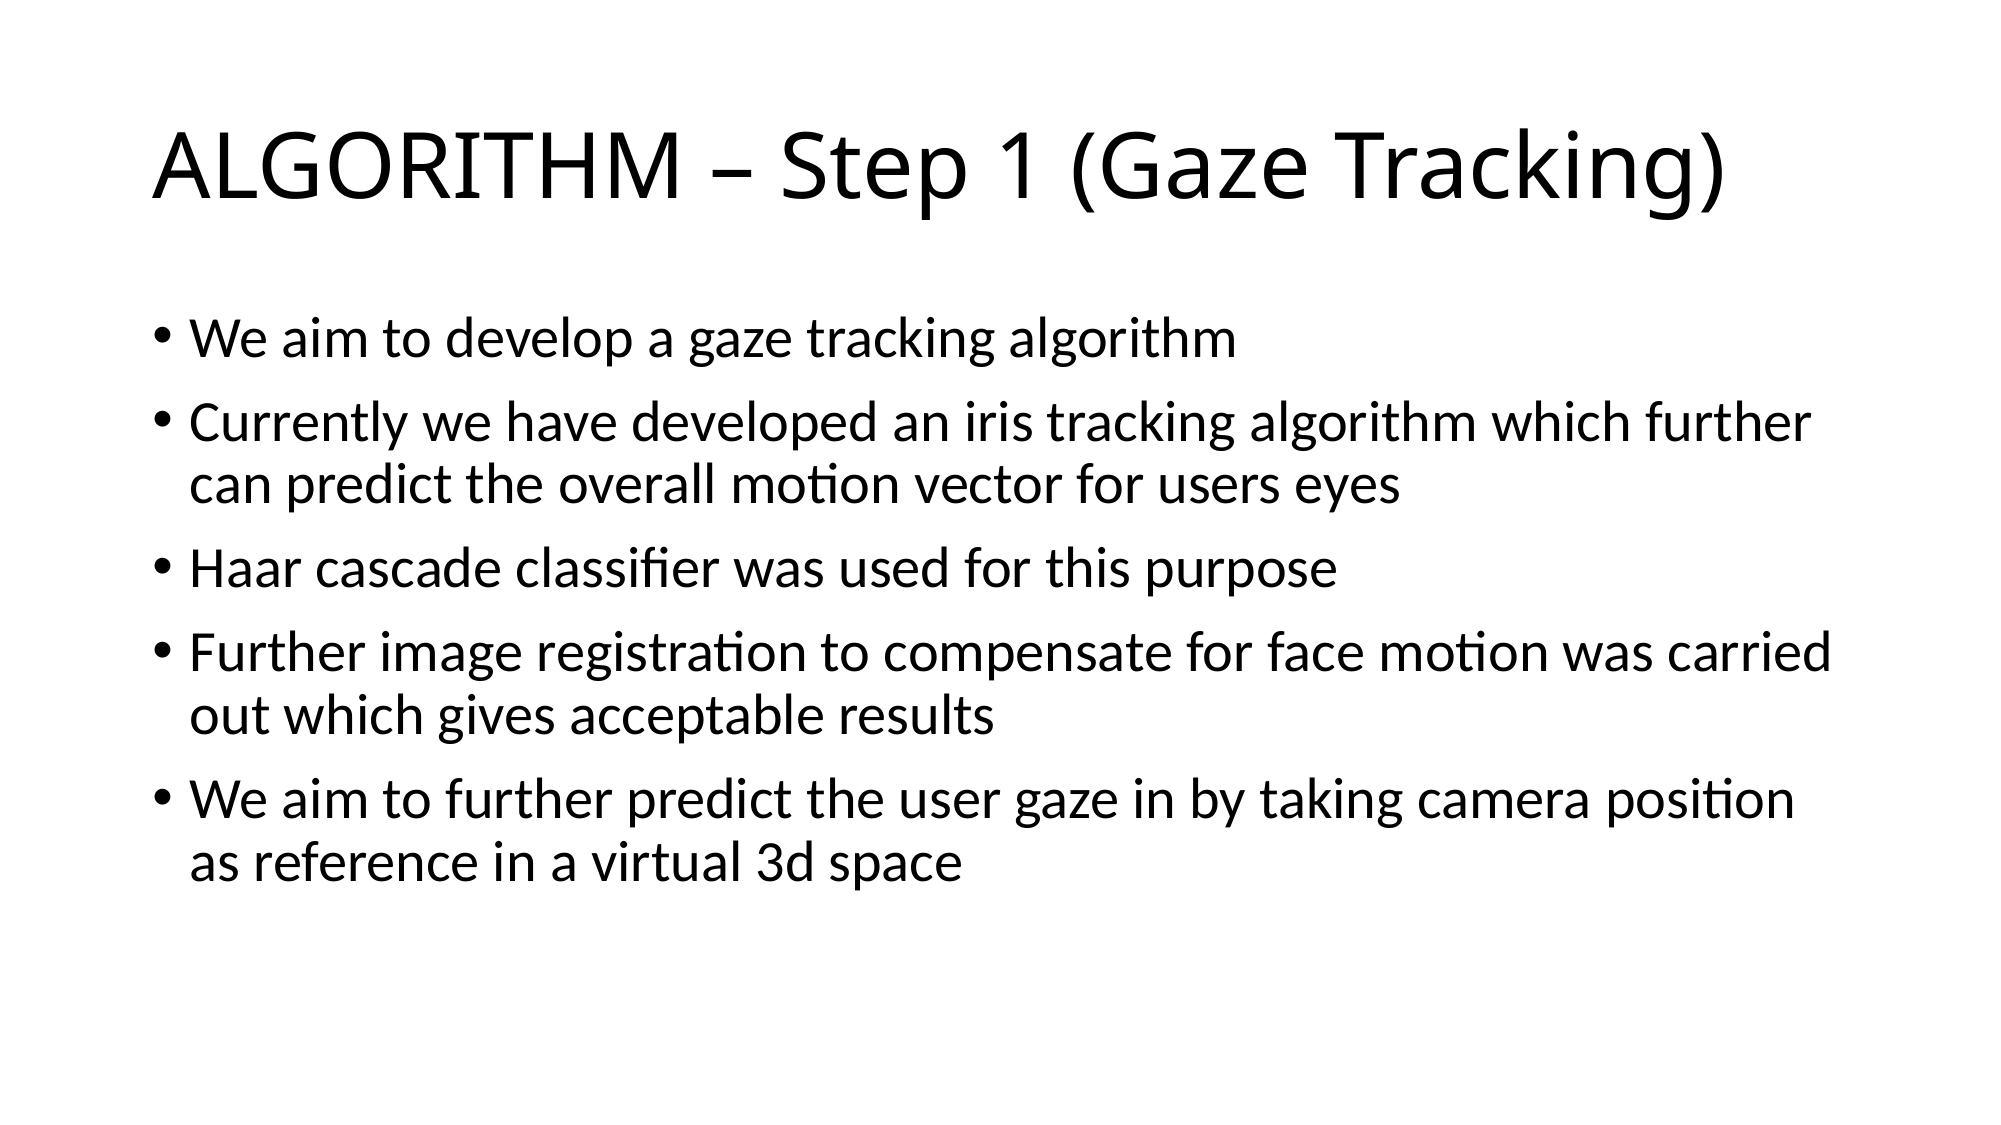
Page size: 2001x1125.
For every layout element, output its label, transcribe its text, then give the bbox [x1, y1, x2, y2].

title ALGORITHM – Step 1 (Gaze Tracking) [137, 59, 1863, 278]
list We aim to develop a gaze tracking algorithm Currently we have developed an iris tracking algorithm which further can predict the overall motion vector for users eyes Haar cascade classifier was used for this purpose Further image registration to compensate for face motion was carried out which gives acceptable results We aim to further predict the user gaze in by taking camera position as reference in a virtual 3d space [137, 299, 1863, 1014]
